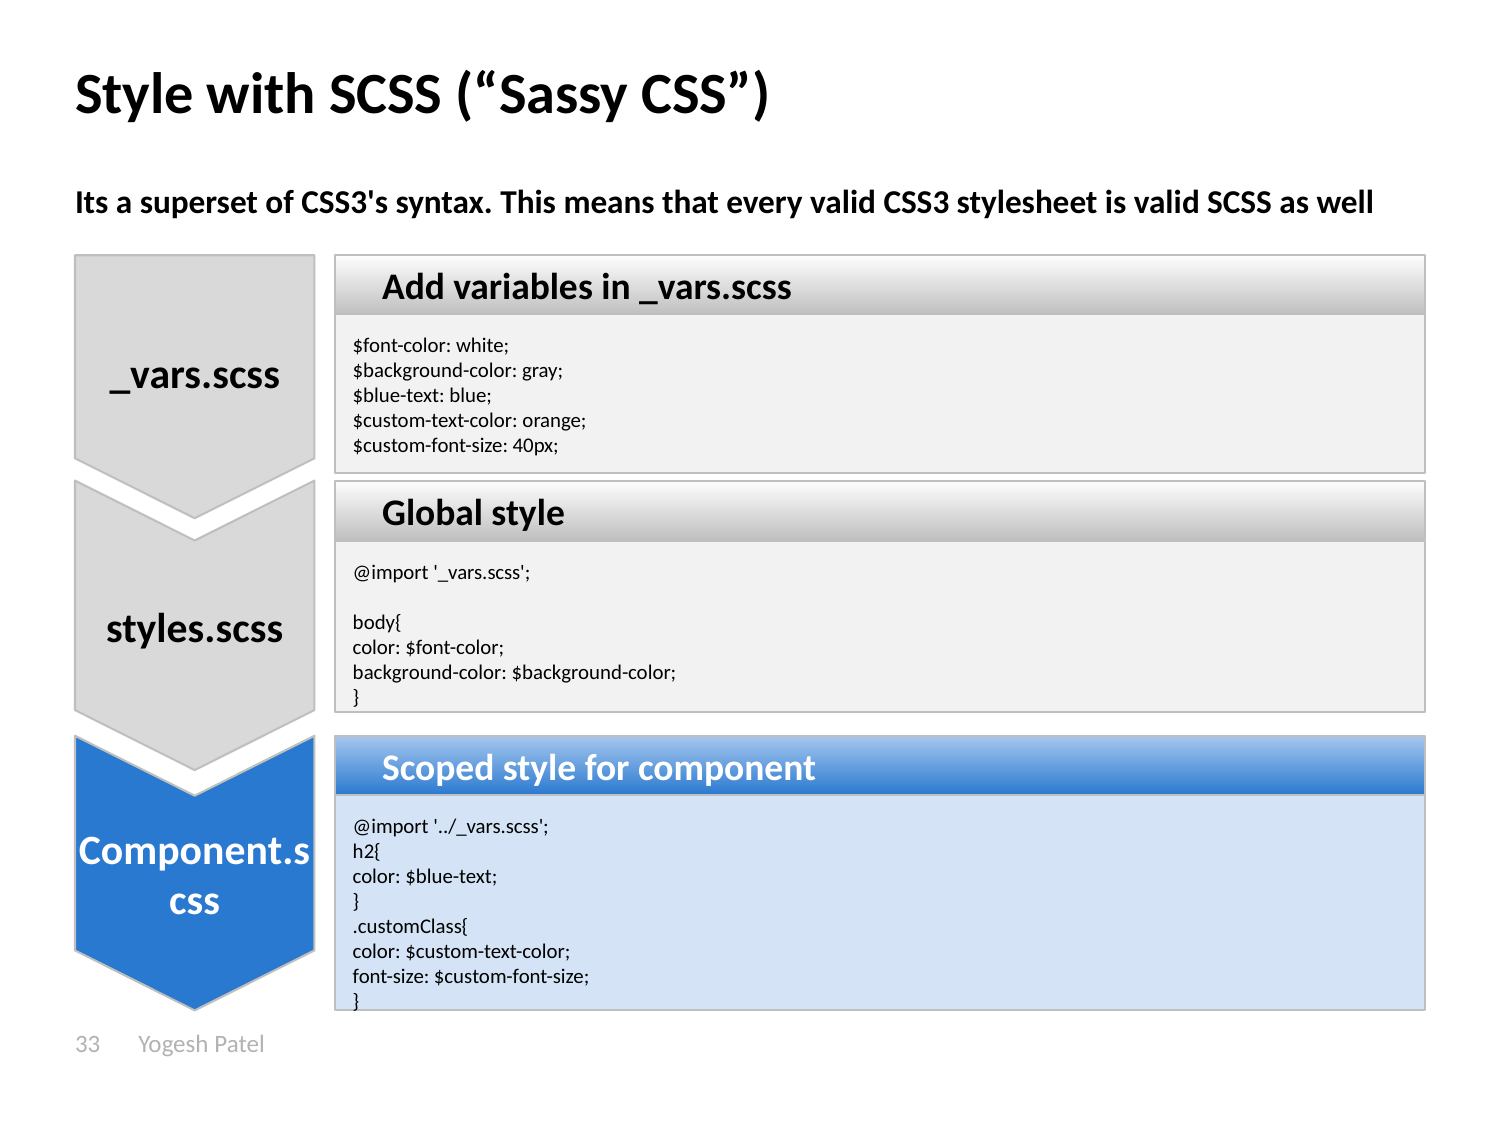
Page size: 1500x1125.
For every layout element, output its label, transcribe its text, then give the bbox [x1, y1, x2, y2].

text_box Global style [334, 480, 1425, 540]
text_box _vars.scss [75, 255, 315, 519]
list Its a superset of CSS3's syntax. This means that every valid CSS3 stylesheet is valid SCSS as well [75, 180, 1425, 256]
text_box Add variables in _vars.scss [334, 255, 1425, 314]
slide_number 33 [75, 1012, 139, 1073]
text_box styles.scss [75, 480, 315, 771]
text_box @import '_vars.scss'; body{ color: $font-color; background-color: $background-color; } [334, 540, 1425, 712]
text_box Component.scss [75, 735, 315, 1011]
text_box @import '../_vars.scss'; h2{ color: $blue-text; } .customClass{ color: $custom-text-color; font-size: $custom-font-size; } [334, 794, 1425, 1011]
text_box Scoped style for component [334, 735, 1425, 794]
footer Yogesh Patel [139, 1012, 1157, 1073]
title Style with SCSS (“Sassy CSS”) [75, 55, 1425, 180]
text_box $font-color: white; $background-color: gray; $blue-text: blue; $custom-text-color: orange; $custom-font-size: 40px; [334, 314, 1425, 474]
